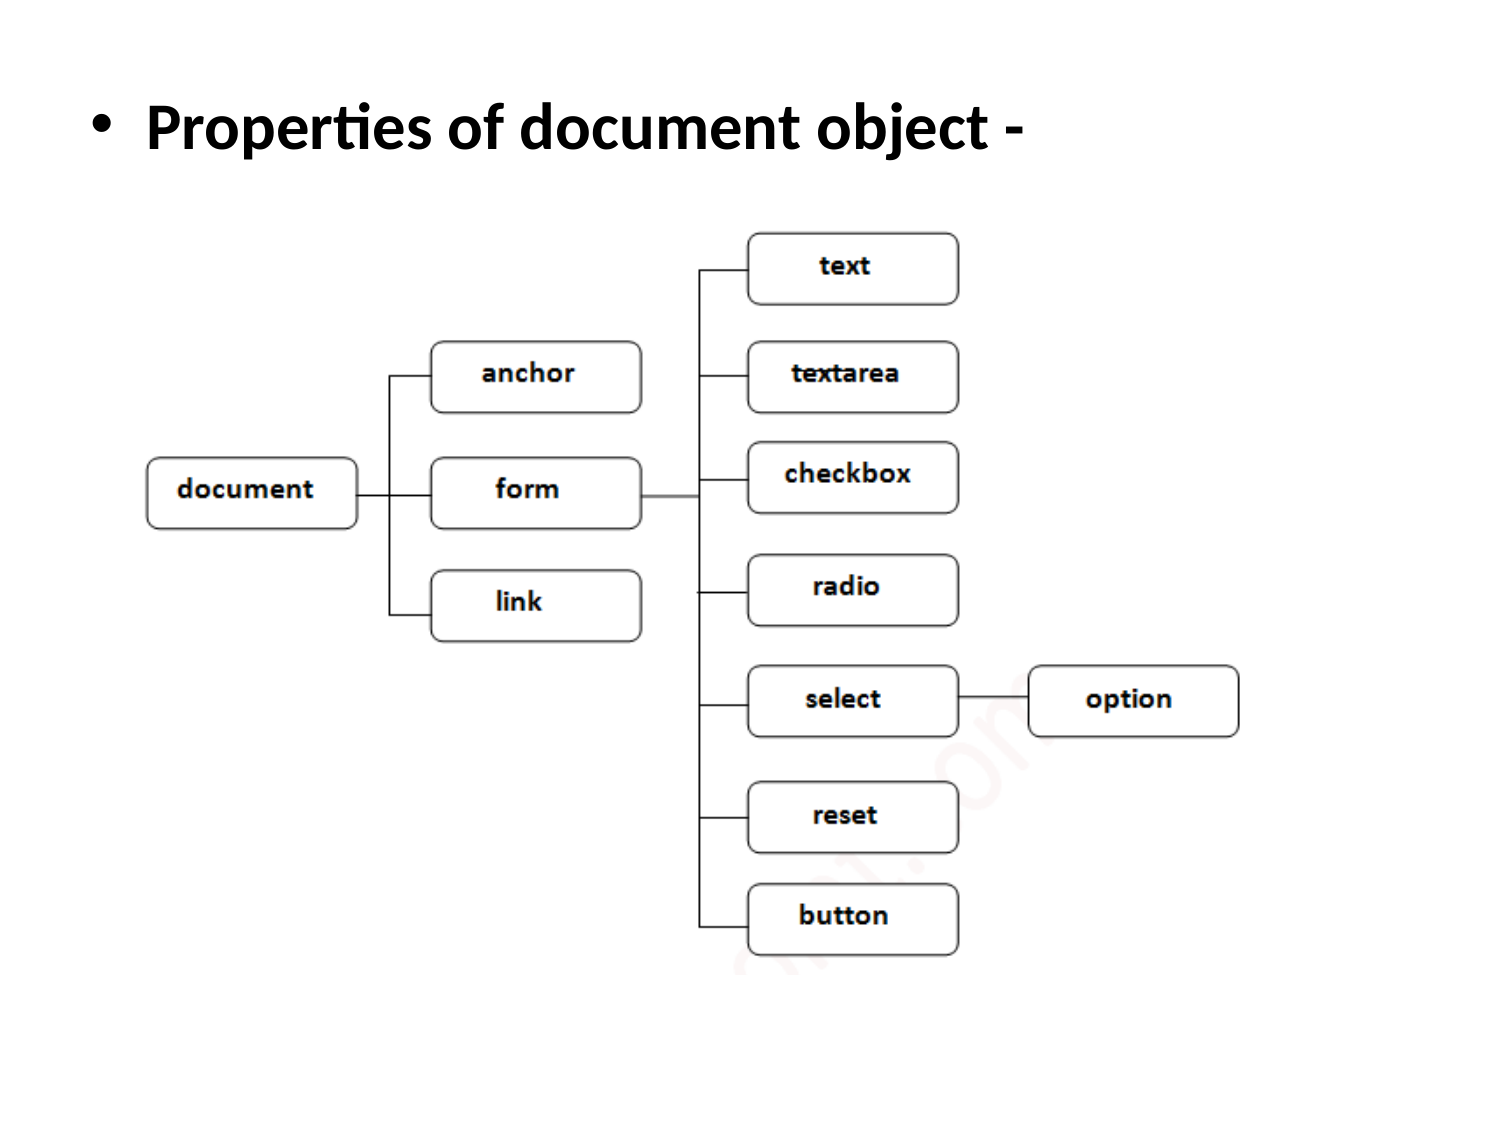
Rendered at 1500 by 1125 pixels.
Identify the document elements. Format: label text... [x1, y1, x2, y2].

list Properties of document object - [75, 75, 1425, 1000]
picture [112, 212, 1276, 976]
